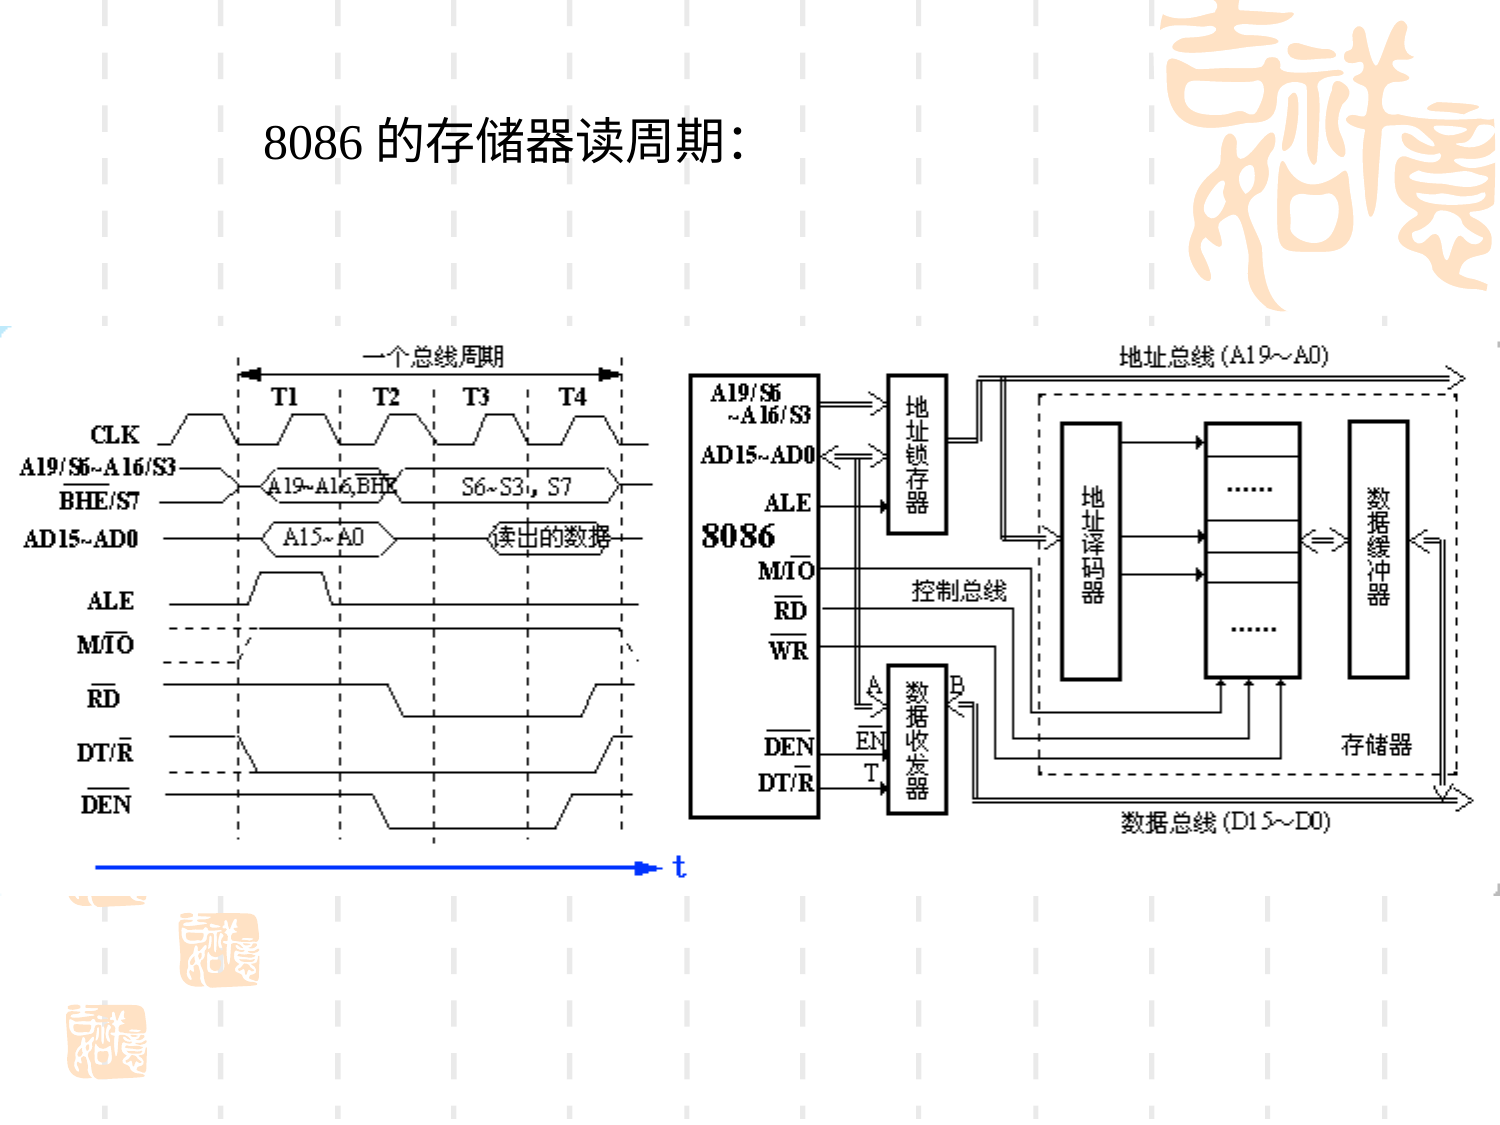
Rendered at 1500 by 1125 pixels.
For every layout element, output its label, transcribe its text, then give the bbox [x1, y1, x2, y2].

picture [0, 325, 1500, 896]
text_box 8086的存储器读周期： [248, 101, 790, 177]
